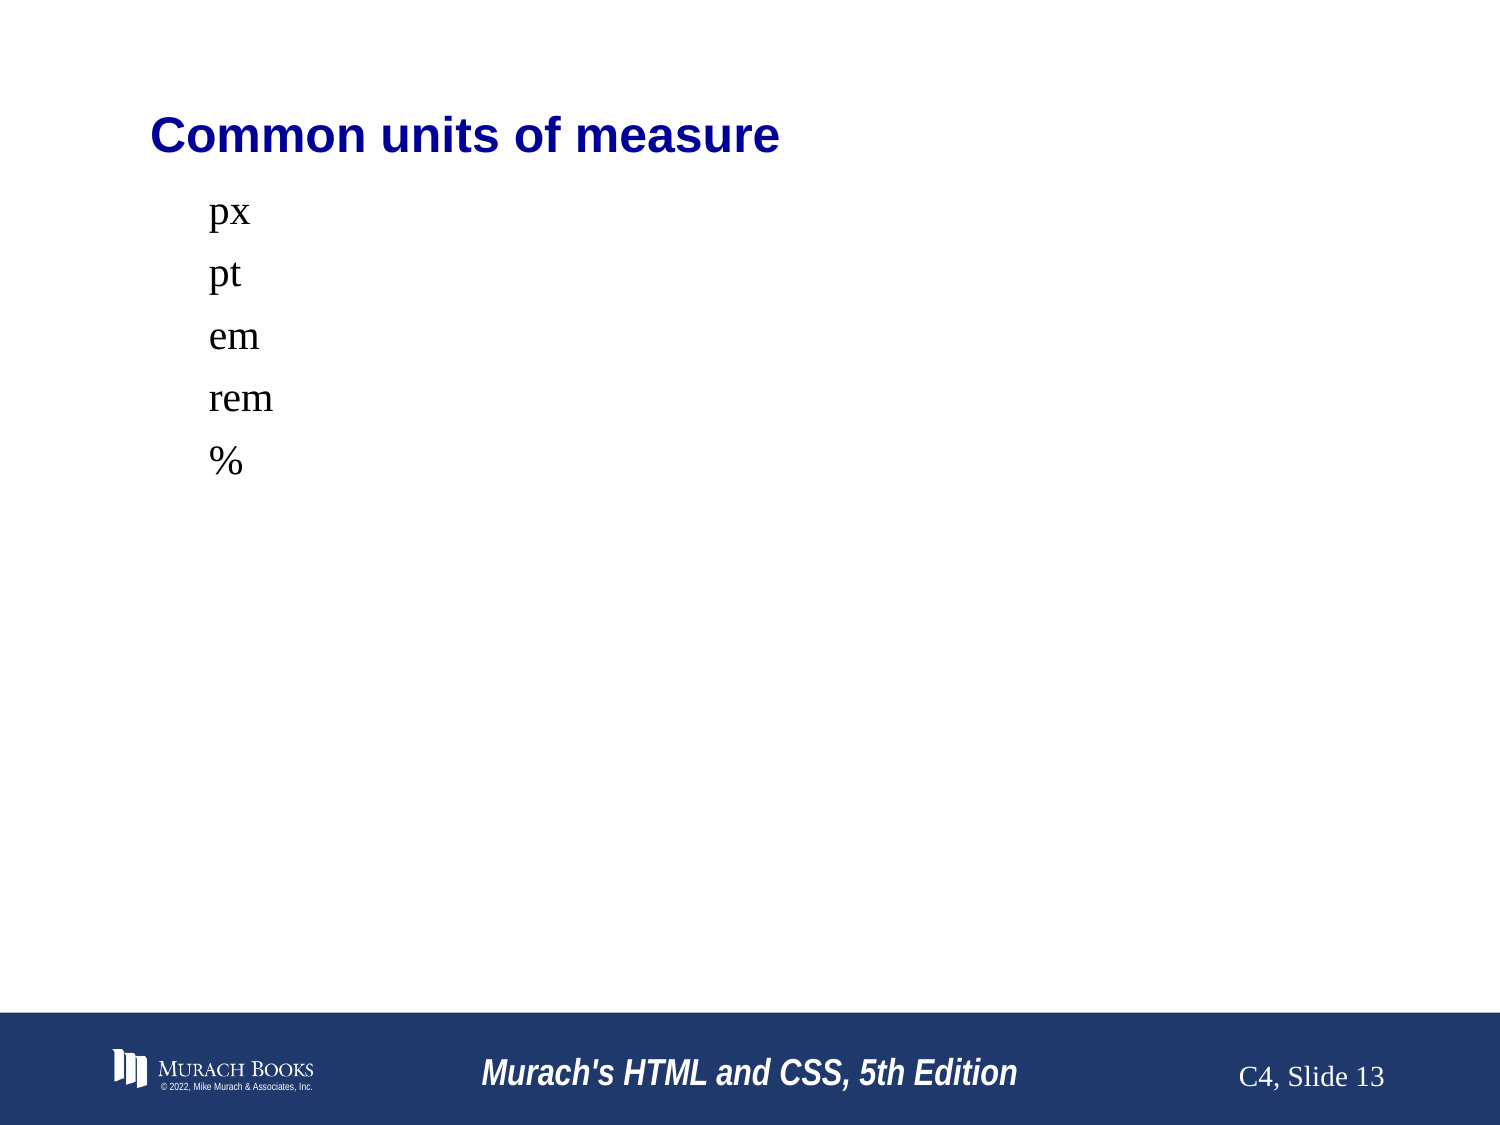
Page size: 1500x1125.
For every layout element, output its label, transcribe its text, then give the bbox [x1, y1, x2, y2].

slide_number Murach's HTML and CSS, 5th Edition [463, 1025, 1050, 1100]
title Common units of measure [150, 38, 1350, 174]
footer © 2022, Mike Murach & Associates, Inc. [12, 1025, 463, 1100]
list px pt em rem % [137, 174, 1350, 975]
slide_number C4, Slide ‹#› [1087, 1025, 1400, 1100]
